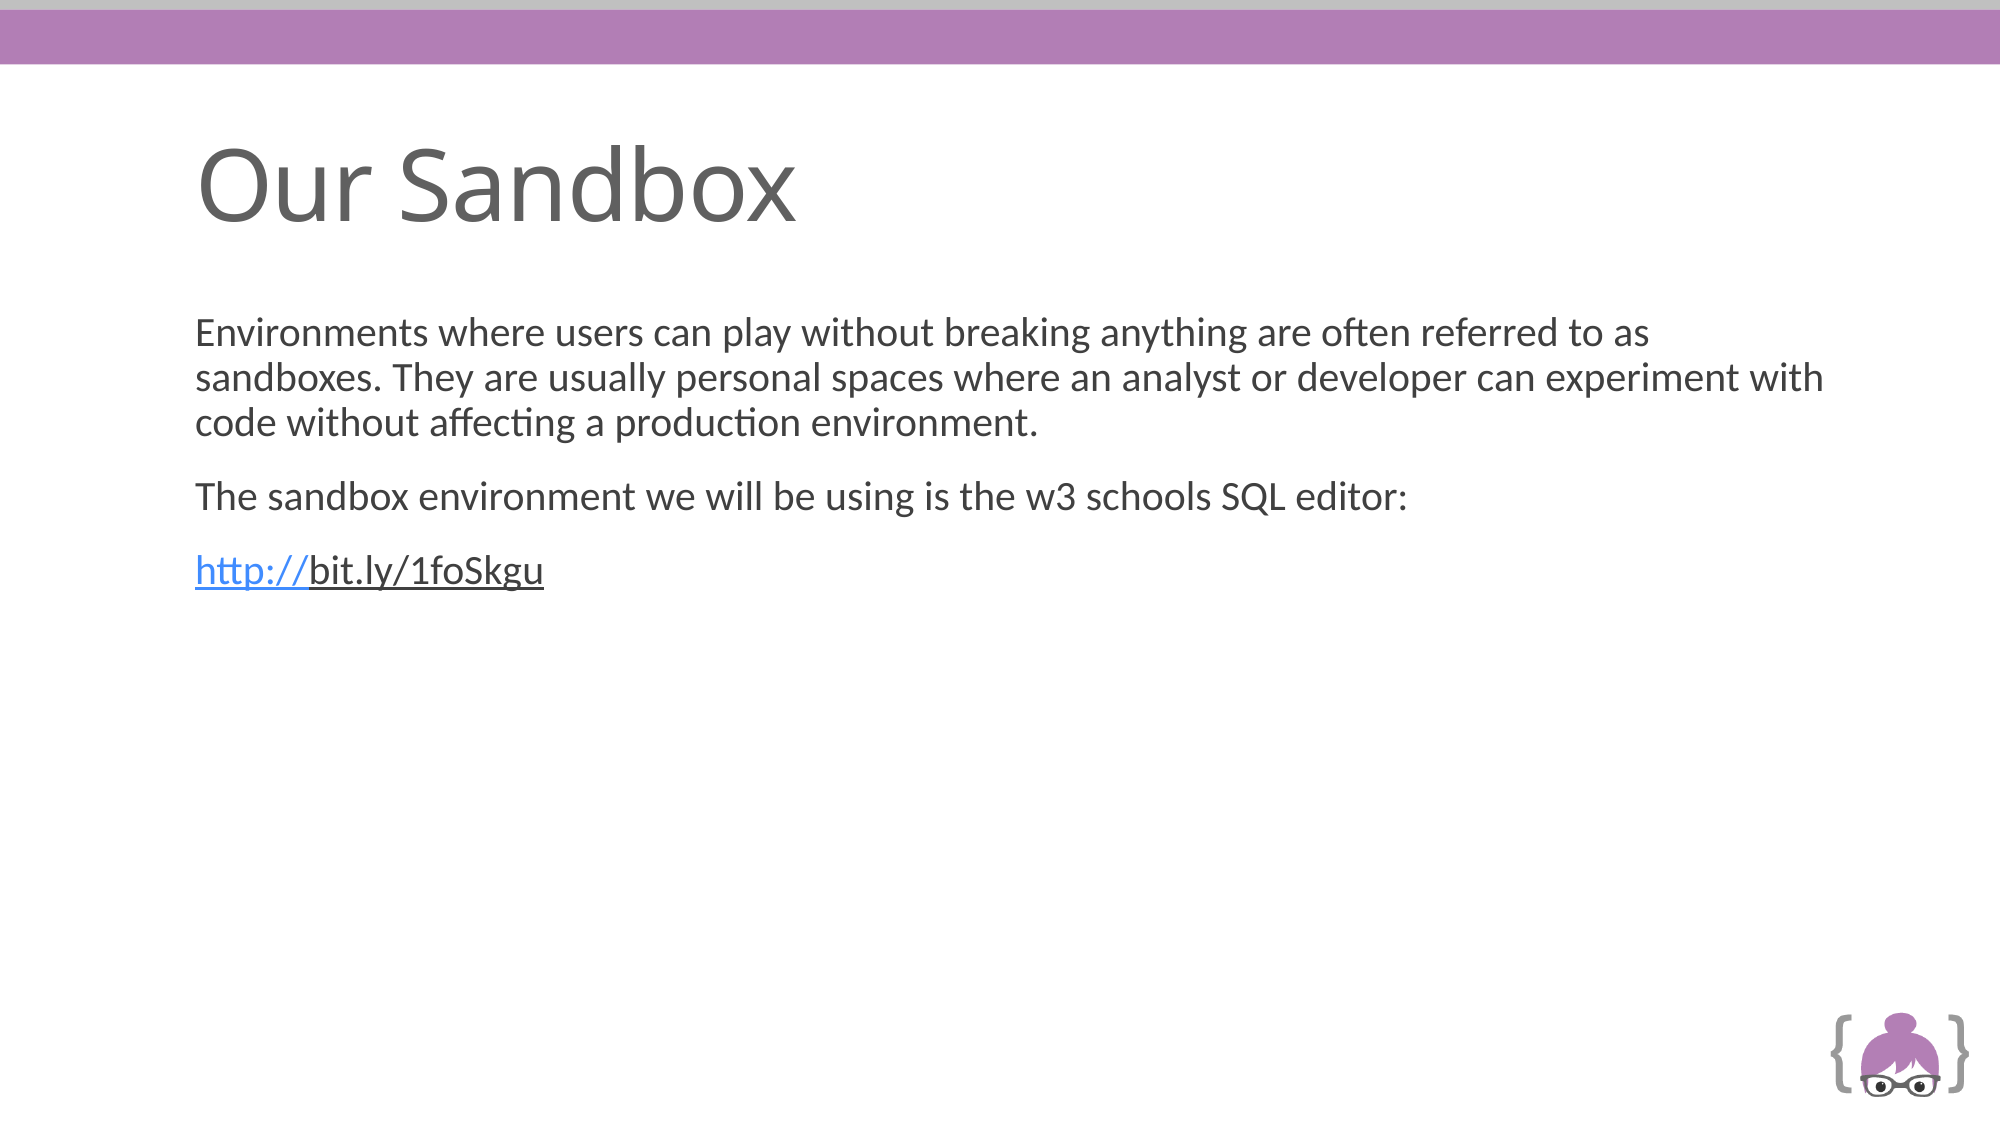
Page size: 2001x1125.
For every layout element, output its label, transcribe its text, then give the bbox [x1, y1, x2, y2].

title Our Sandbox [180, 116, 1830, 250]
picture [1830, 1012, 1969, 1098]
list Environments where users can play without breaking anything are often referred to as sandboxes. They are usually personal spaces where an analyst or developer can experiment with code without affecting a production environment. The sandbox environment we will be using is the w3 schools SQL editor: http://bit.ly/1foSkgu [180, 302, 1830, 963]
